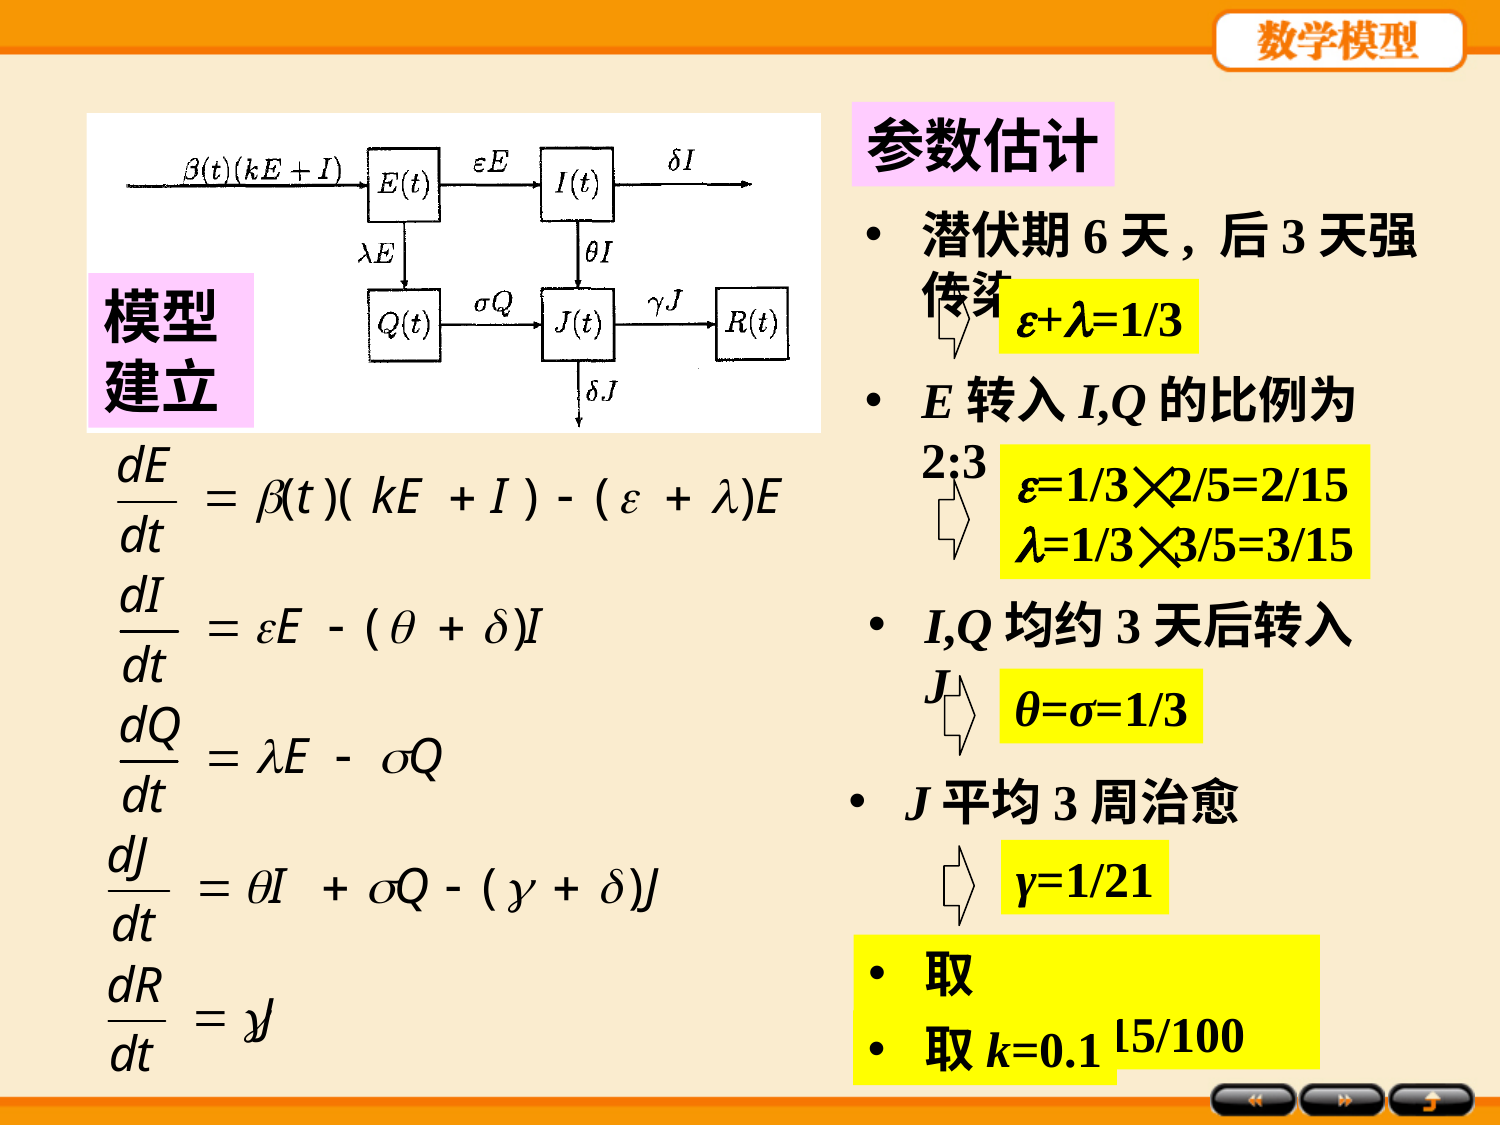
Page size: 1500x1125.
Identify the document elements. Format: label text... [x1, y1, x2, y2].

text_box 取k=0.1 [853, 1010, 1117, 1086]
picture [0, 1, 1500, 1125]
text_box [111, 562, 567, 693]
text_box 取δ=1/21⨉15/100 [853, 934, 1320, 1070]
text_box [111, 692, 449, 820]
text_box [109, 440, 798, 563]
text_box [944, 668, 1206, 756]
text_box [943, 839, 1170, 926]
text_box 参数估计 [851, 101, 1115, 187]
text_box E转入I,Q的比例为2:3 [850, 361, 1424, 497]
text_box 潜伏期6天, 后3天强传染 [850, 196, 1471, 331]
text_box J平均3周治愈 [833, 763, 1256, 838]
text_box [938, 444, 1376, 581]
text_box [938, 278, 1203, 359]
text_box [100, 822, 690, 953]
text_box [100, 951, 305, 1083]
text_box I,Q均约3天后转入J [853, 586, 1376, 721]
